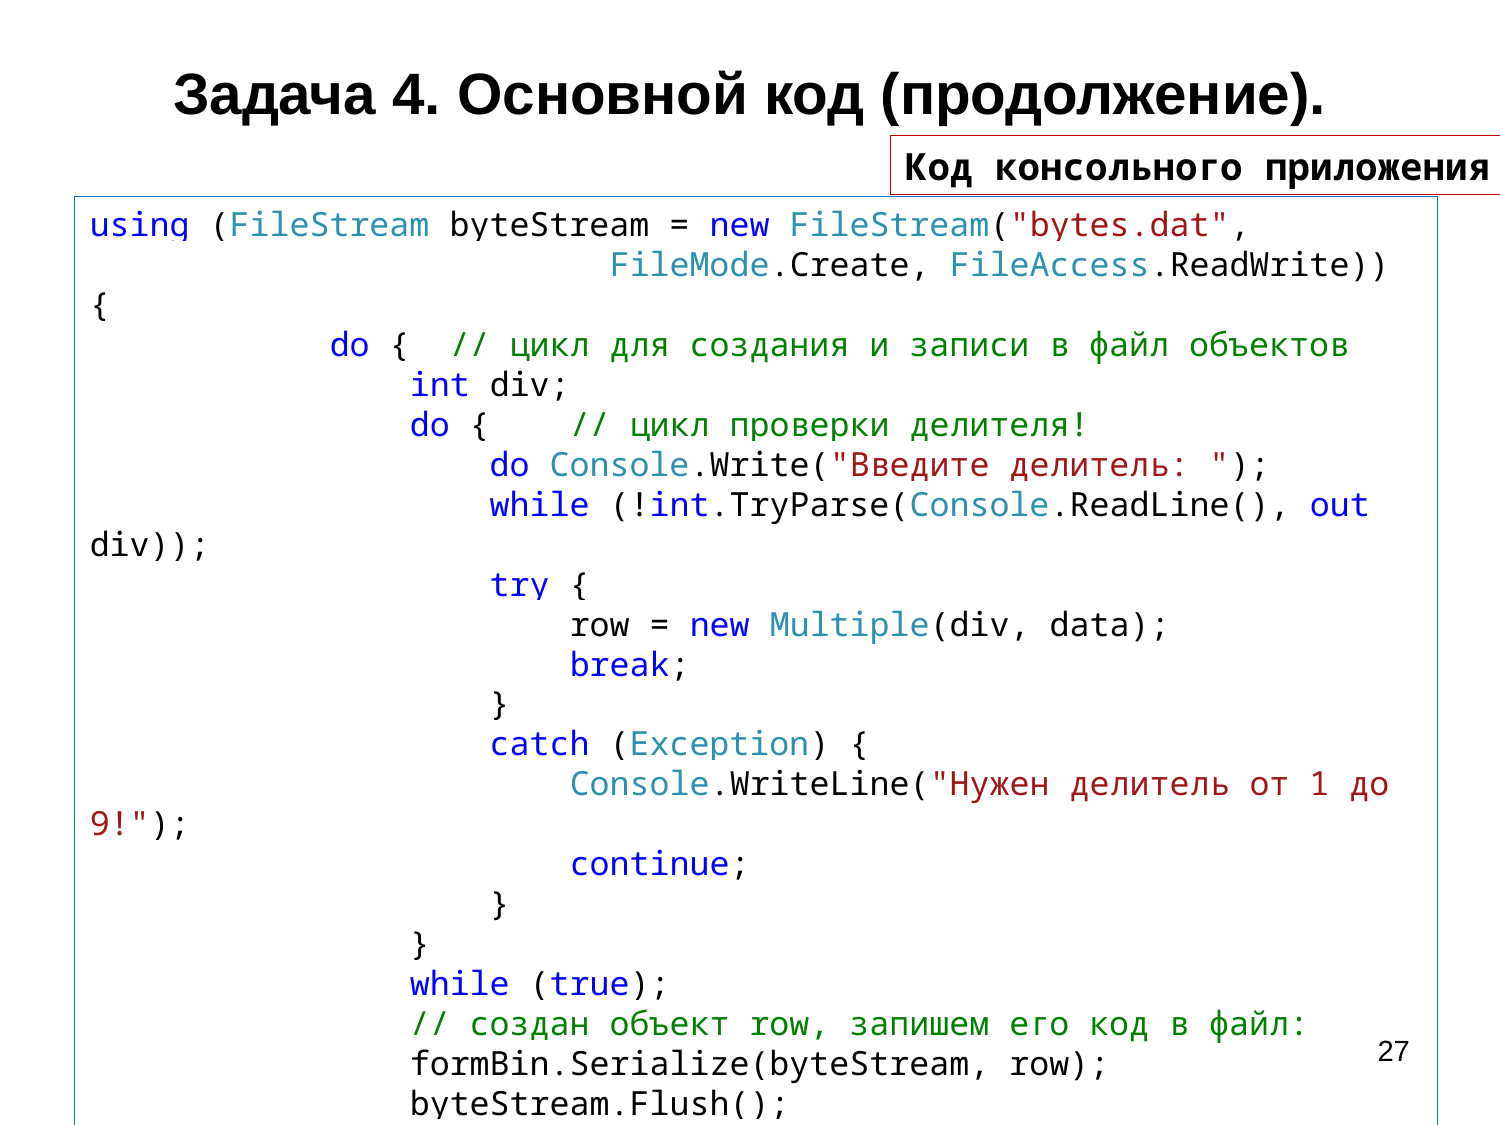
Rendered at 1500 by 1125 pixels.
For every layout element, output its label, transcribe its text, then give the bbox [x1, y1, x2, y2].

text_box using (FileStream byteStream = new FileStream("bytes.dat", FileMode.Create, FileAccess.ReadWrite)) { do { // цикл для создания и записи в файл объектов int div; do { // цикл проверки делителя! do Console.Write("Введите делитель: "); while (!int.TryParse(Console.ReadLine(), out div)); try { row = new Multiple(div, data); break; } catch (Exception) { Console.WriteLine("Нужен делитель от 1 до 9!"); continue; } } while (true); // создан объект row, запишем его код в файл: formBin.Serialize(byteStream, row); byteStream.Flush(); Console.WriteLine("\nДля чтения файла - клавиша ESC"); } while (Console.ReadKey(true).Key != ConsoleKey.Escape); [74, 196, 1438, 1125]
text_box Код консольного приложения [890, 135, 1500, 195]
title Задача 4. Основной код (продолжение). [75, 45, 1425, 138]
